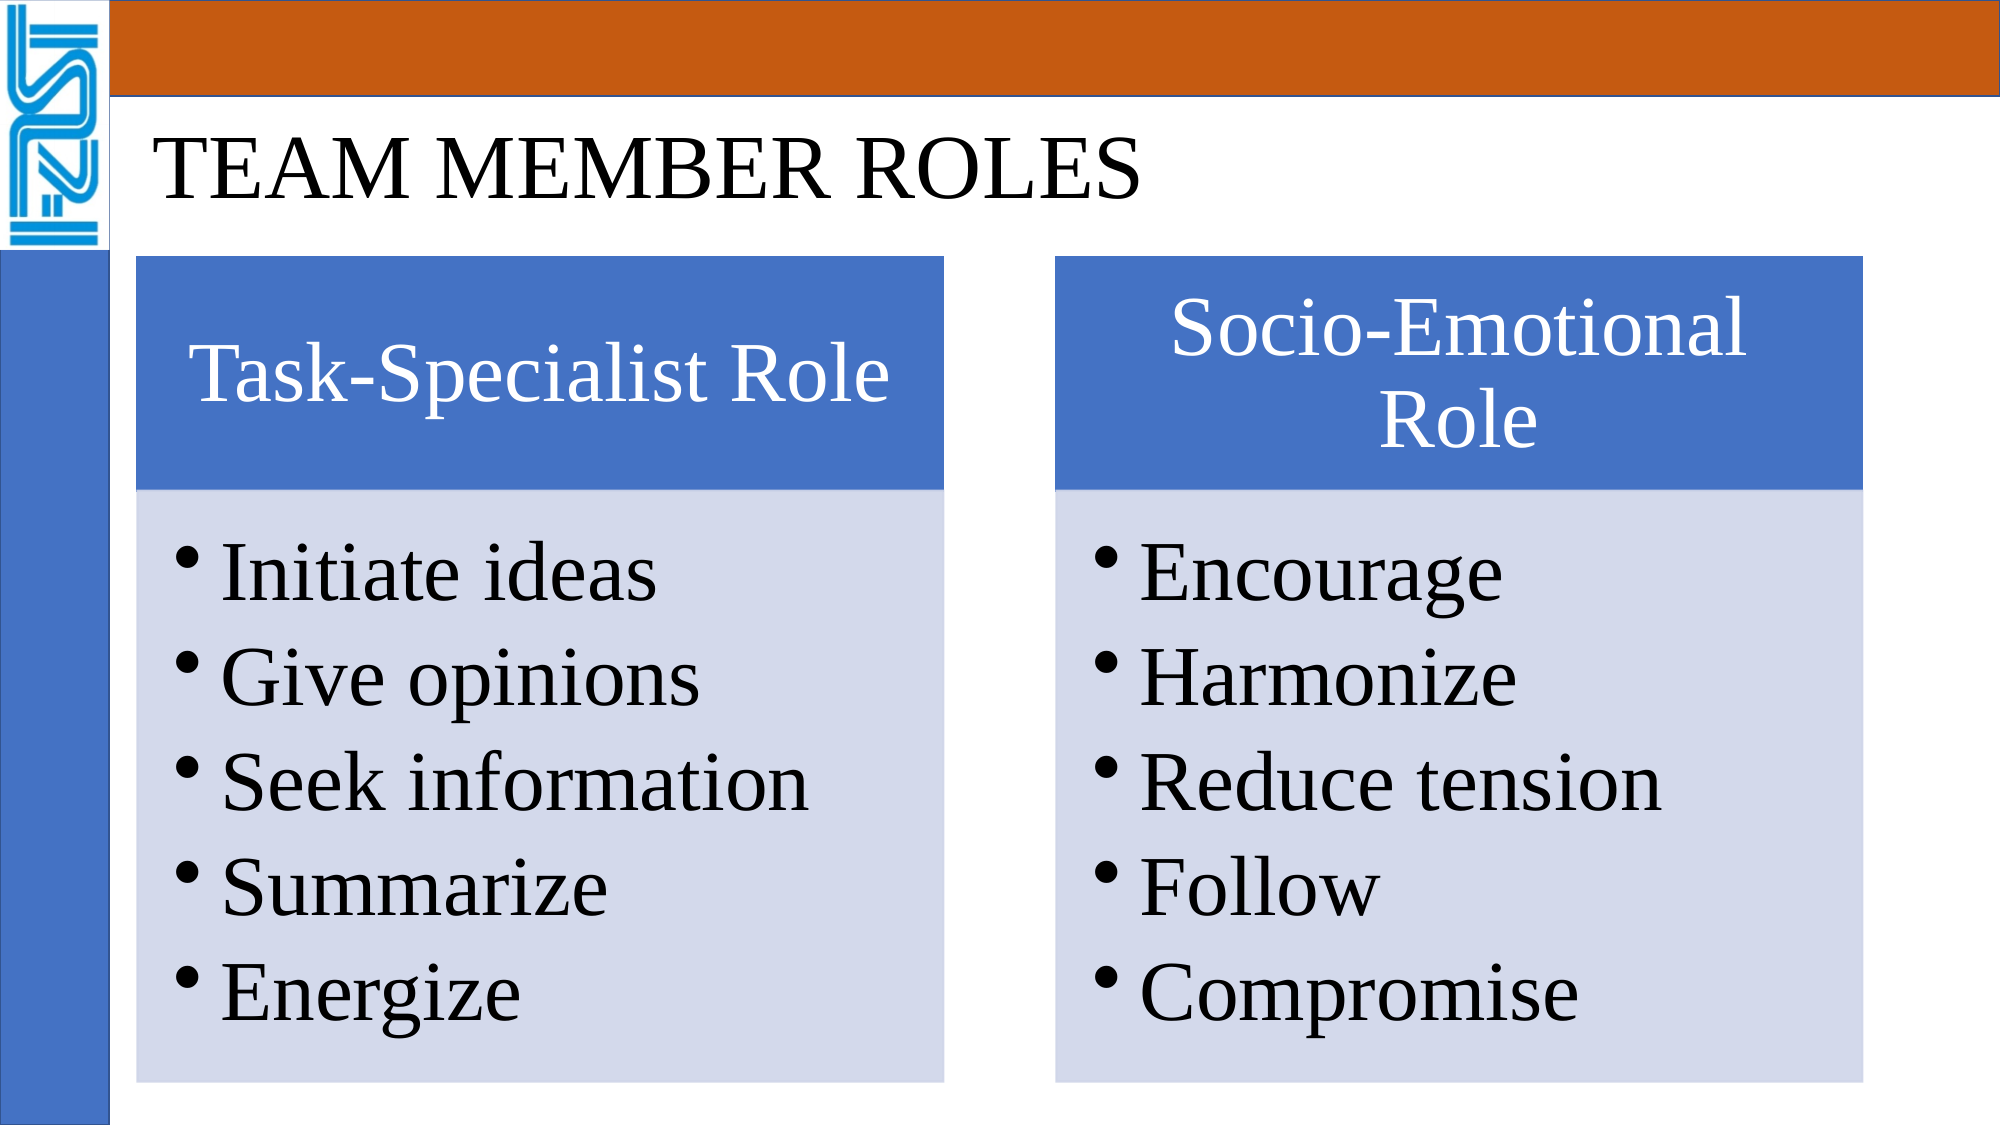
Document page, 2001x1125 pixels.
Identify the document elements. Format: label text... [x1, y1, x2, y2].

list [137, 253, 1863, 1085]
text_box [110, 0, 2000, 97]
title TEAM MEMBER ROLES [137, 97, 1863, 253]
picture [0, 1, 180, 250]
text_box [0, 250, 110, 1125]
